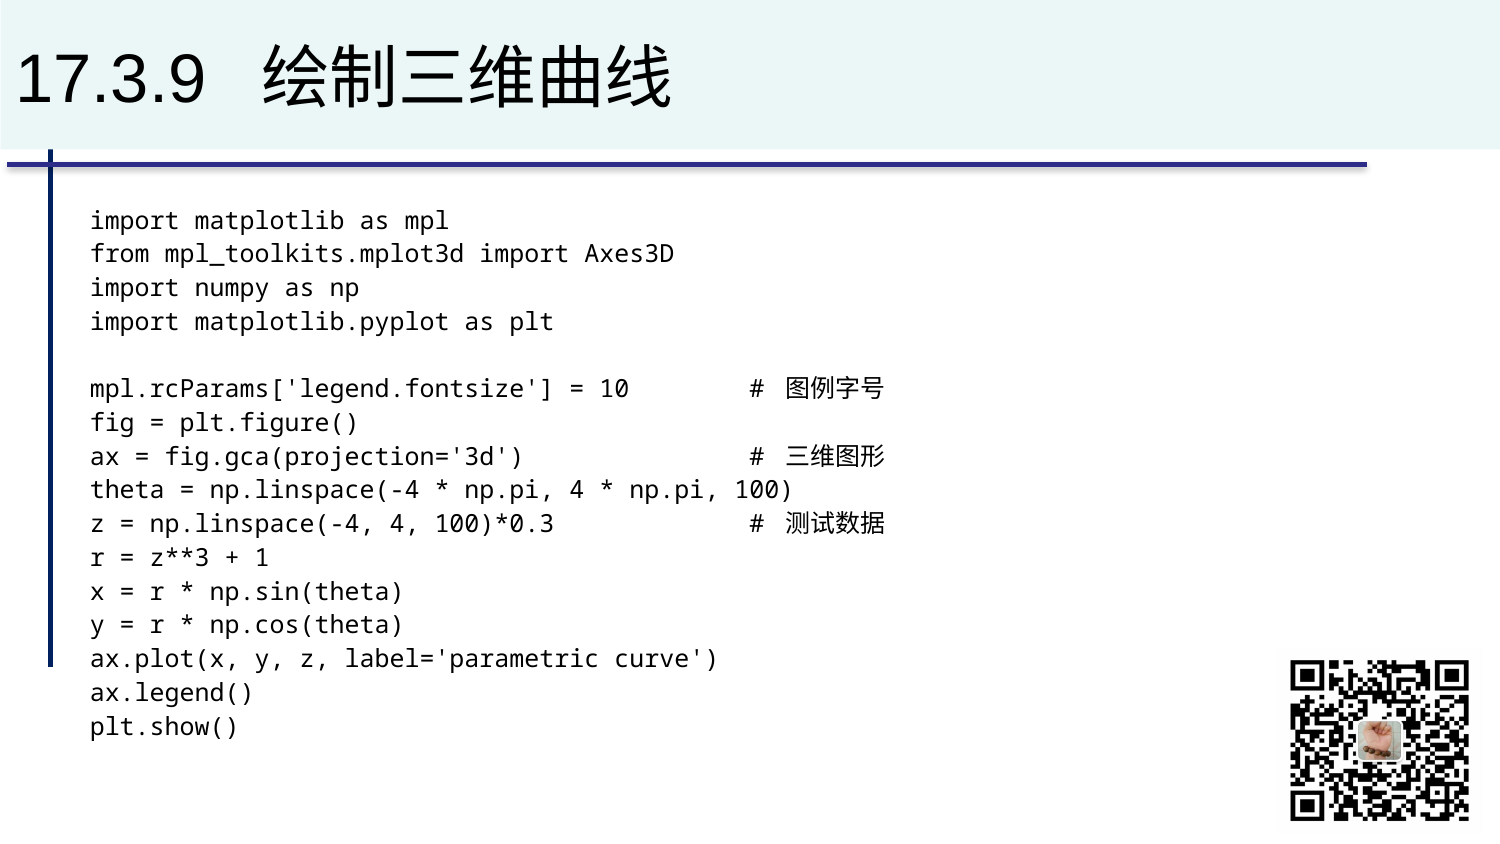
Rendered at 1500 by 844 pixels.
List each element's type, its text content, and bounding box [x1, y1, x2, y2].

picture [1276, 647, 1483, 834]
list import matplotlib as mpl from mpl_toolkits.mplot3d import Axes3D import numpy as np import matplotlib.pyplot as plt mpl.rcParams['legend.fontsize'] = 10 # 图例字号 fig = plt.figure() ax = fig.gca(projection='3d') # 三维图形 theta = np.linspace(-4 * np.pi, 4 * np.pi, 100) z = np.linspace(-4, 4, 100)*0.3 # 测试数据 r = z**3 + 1 x = r * np.sin(theta) y = r * np.cos(theta) ax.plot(x, y, z, label='parametric curve') ax.legend() plt.show() [74, 196, 1426, 755]
title 17.3.9 绘制三维曲线 [0, 0, 1500, 150]
